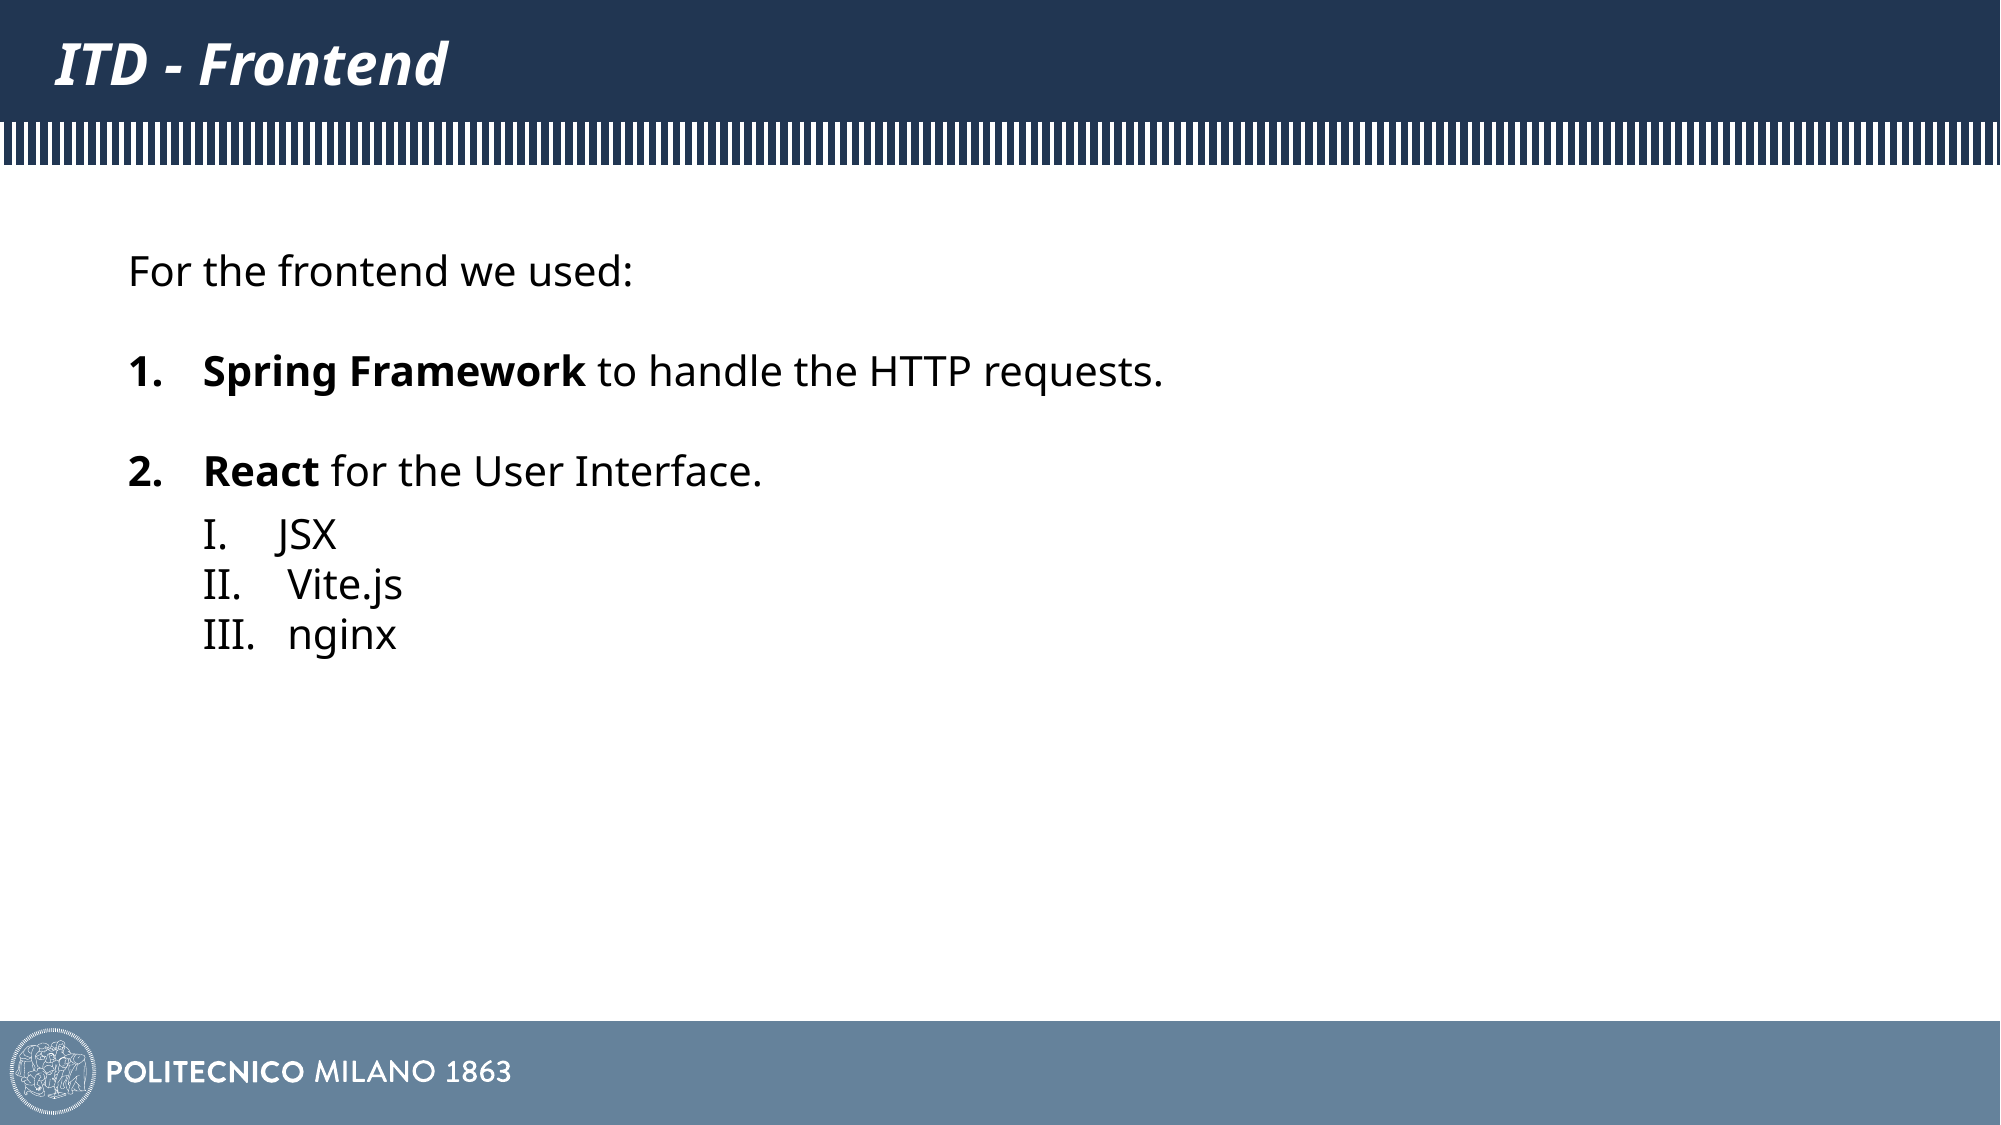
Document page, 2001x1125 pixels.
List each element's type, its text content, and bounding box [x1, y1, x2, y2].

text_box For the frontend we used: Spring Framework to handle the HTTP requests. React for the User Interface. JSX Vite.js nginx [113, 237, 1502, 666]
title ITD - Frontend [41, 22, 1186, 112]
